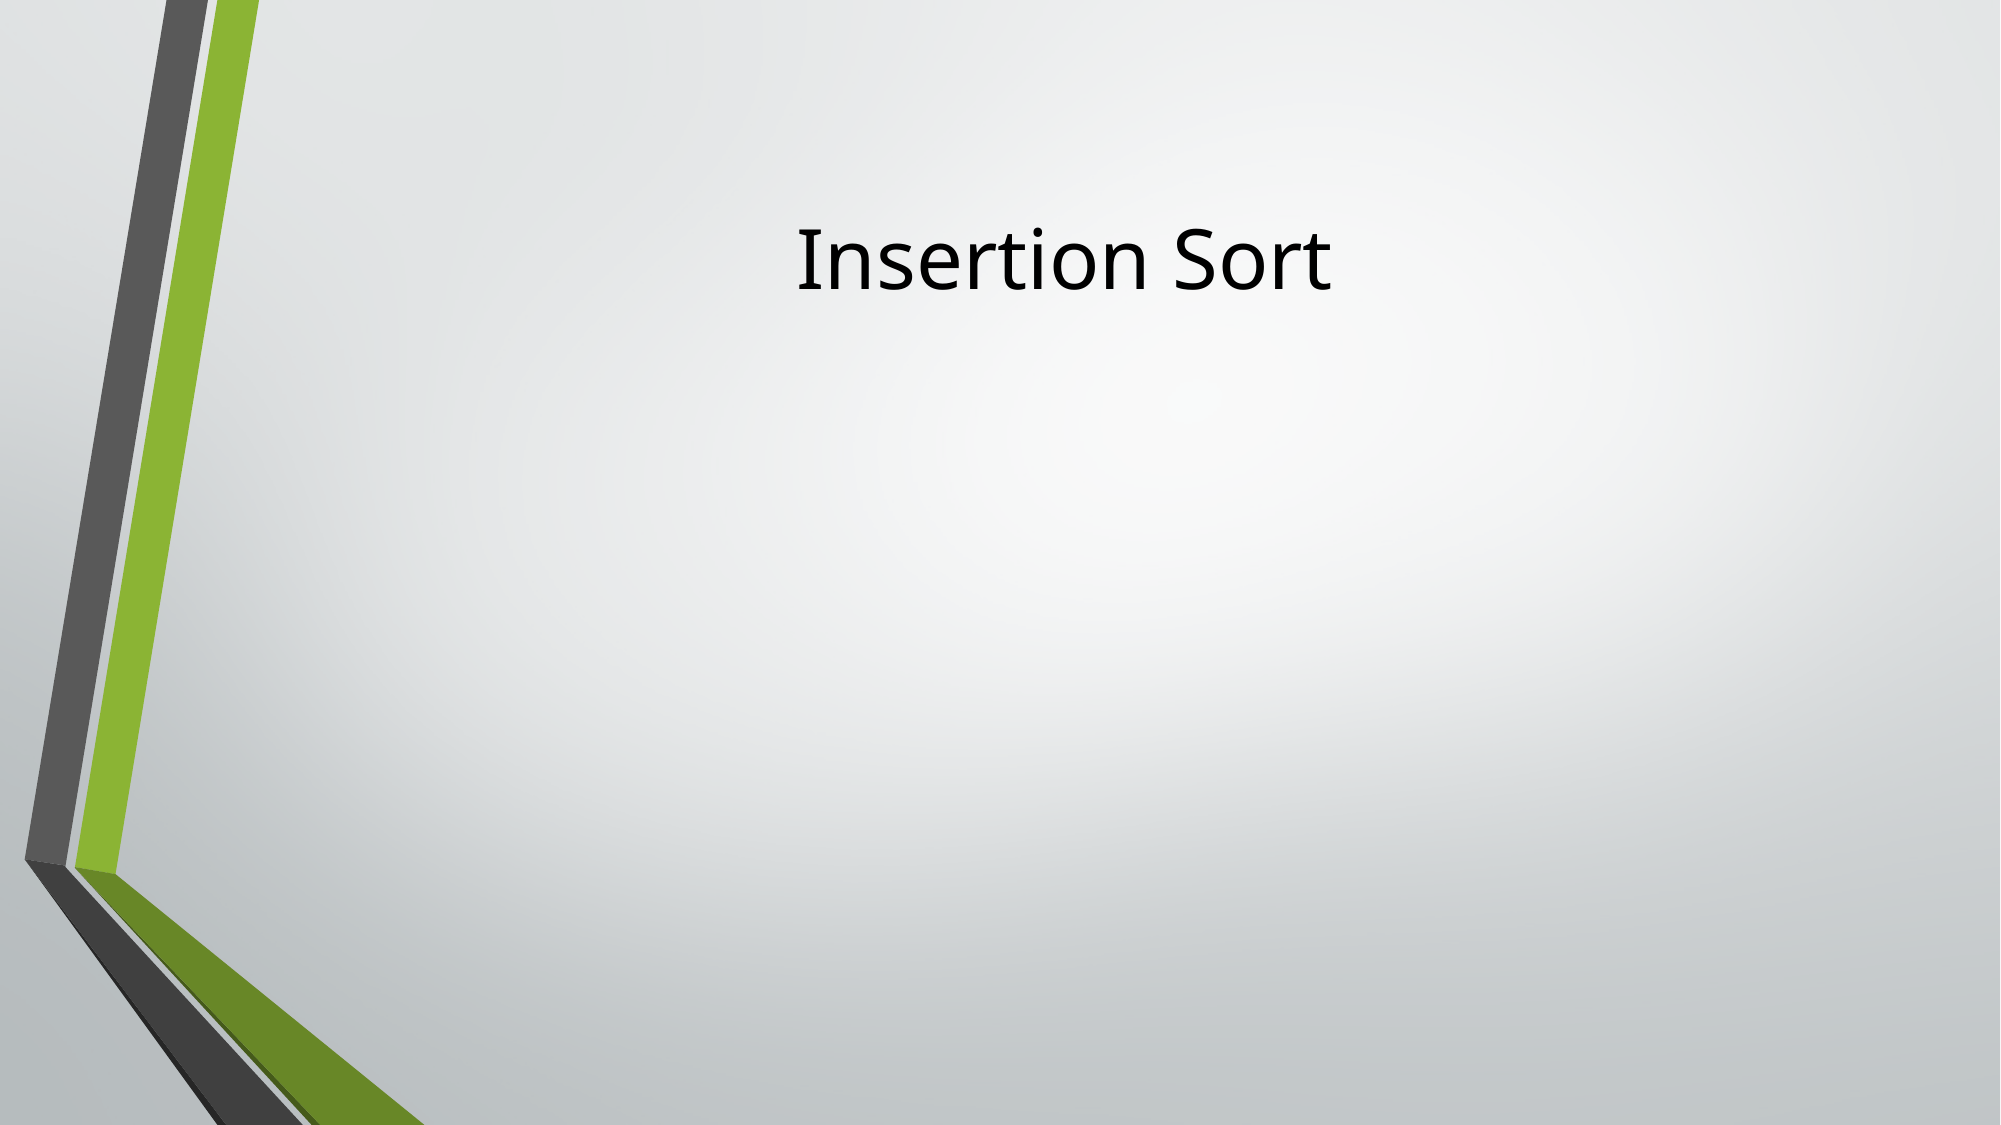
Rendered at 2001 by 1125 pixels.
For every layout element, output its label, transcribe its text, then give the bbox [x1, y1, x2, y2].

title Insertion Sort [243, 112, 1887, 400]
